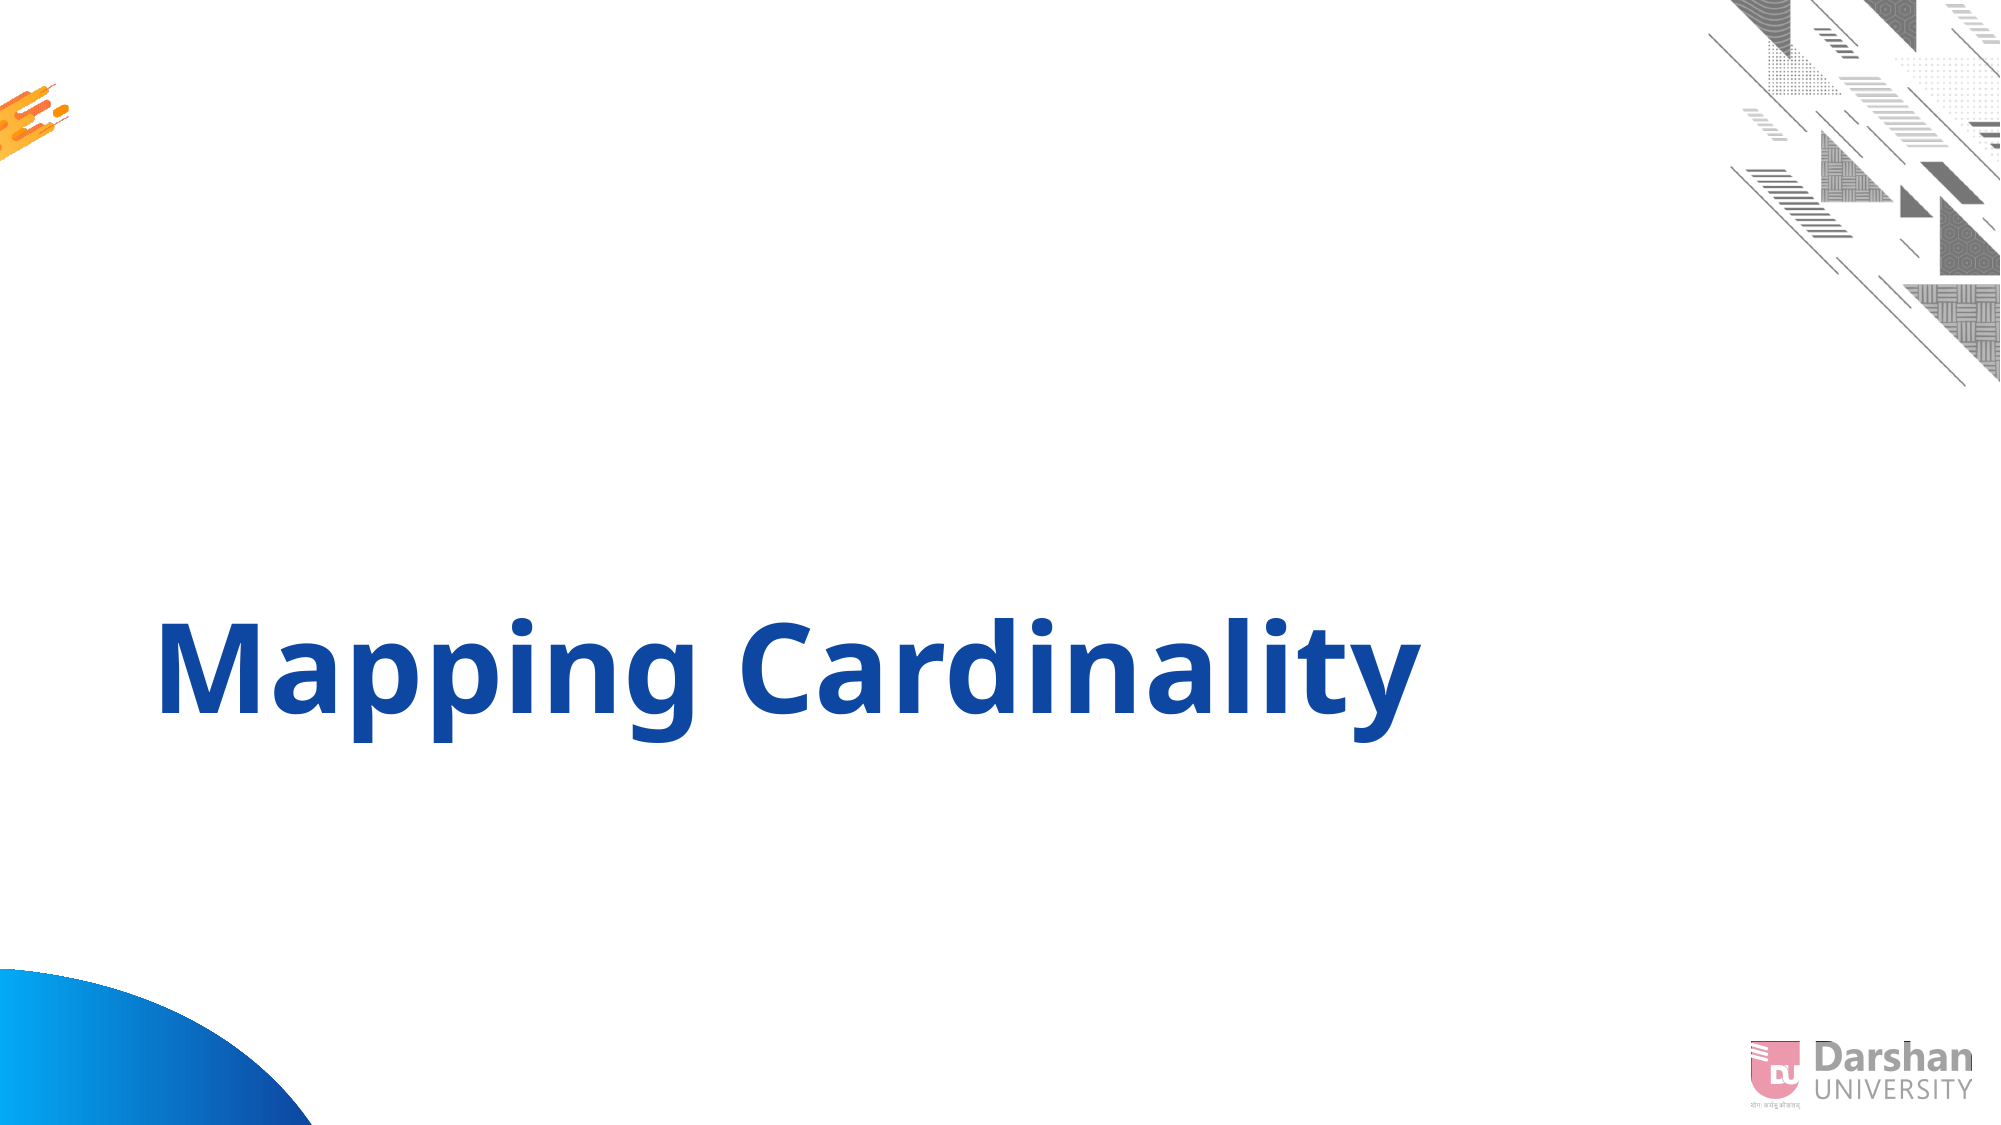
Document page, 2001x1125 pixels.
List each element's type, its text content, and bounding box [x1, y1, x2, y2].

picture [0, 65, 90, 193]
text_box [1751, 1041, 1972, 1109]
title Mapping Cardinality [136, 280, 1862, 749]
